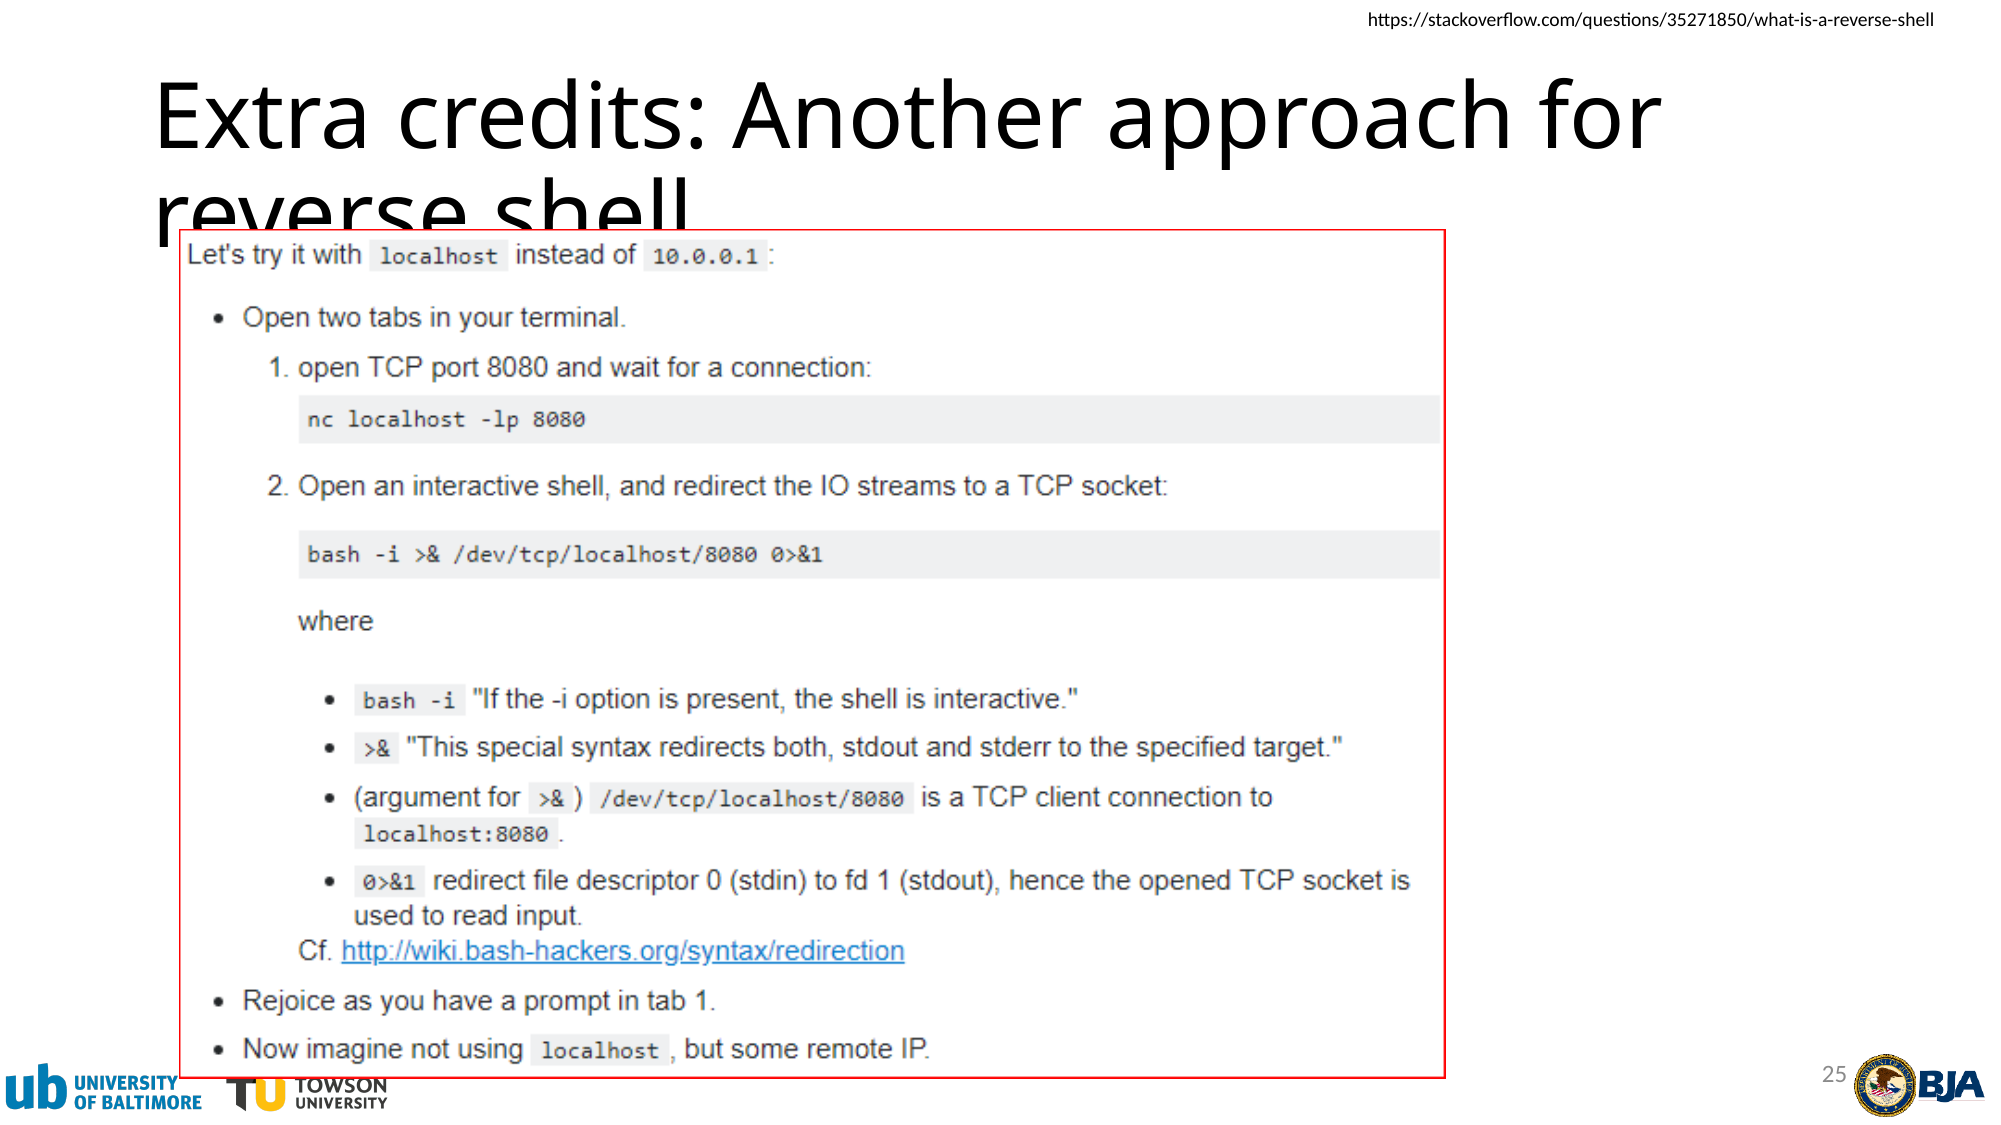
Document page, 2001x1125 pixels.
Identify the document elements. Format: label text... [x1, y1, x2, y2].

slide_number 25 [1412, 1042, 1863, 1103]
picture [0, 229, 1446, 1125]
title Extra credits: Another approach for reverse shell [137, 59, 1863, 278]
text_box https://stackoverflow.com/questions/35271850/what-is-a-reverse-shell [1353, 0, 2000, 39]
picture [1854, 1054, 1986, 1117]
